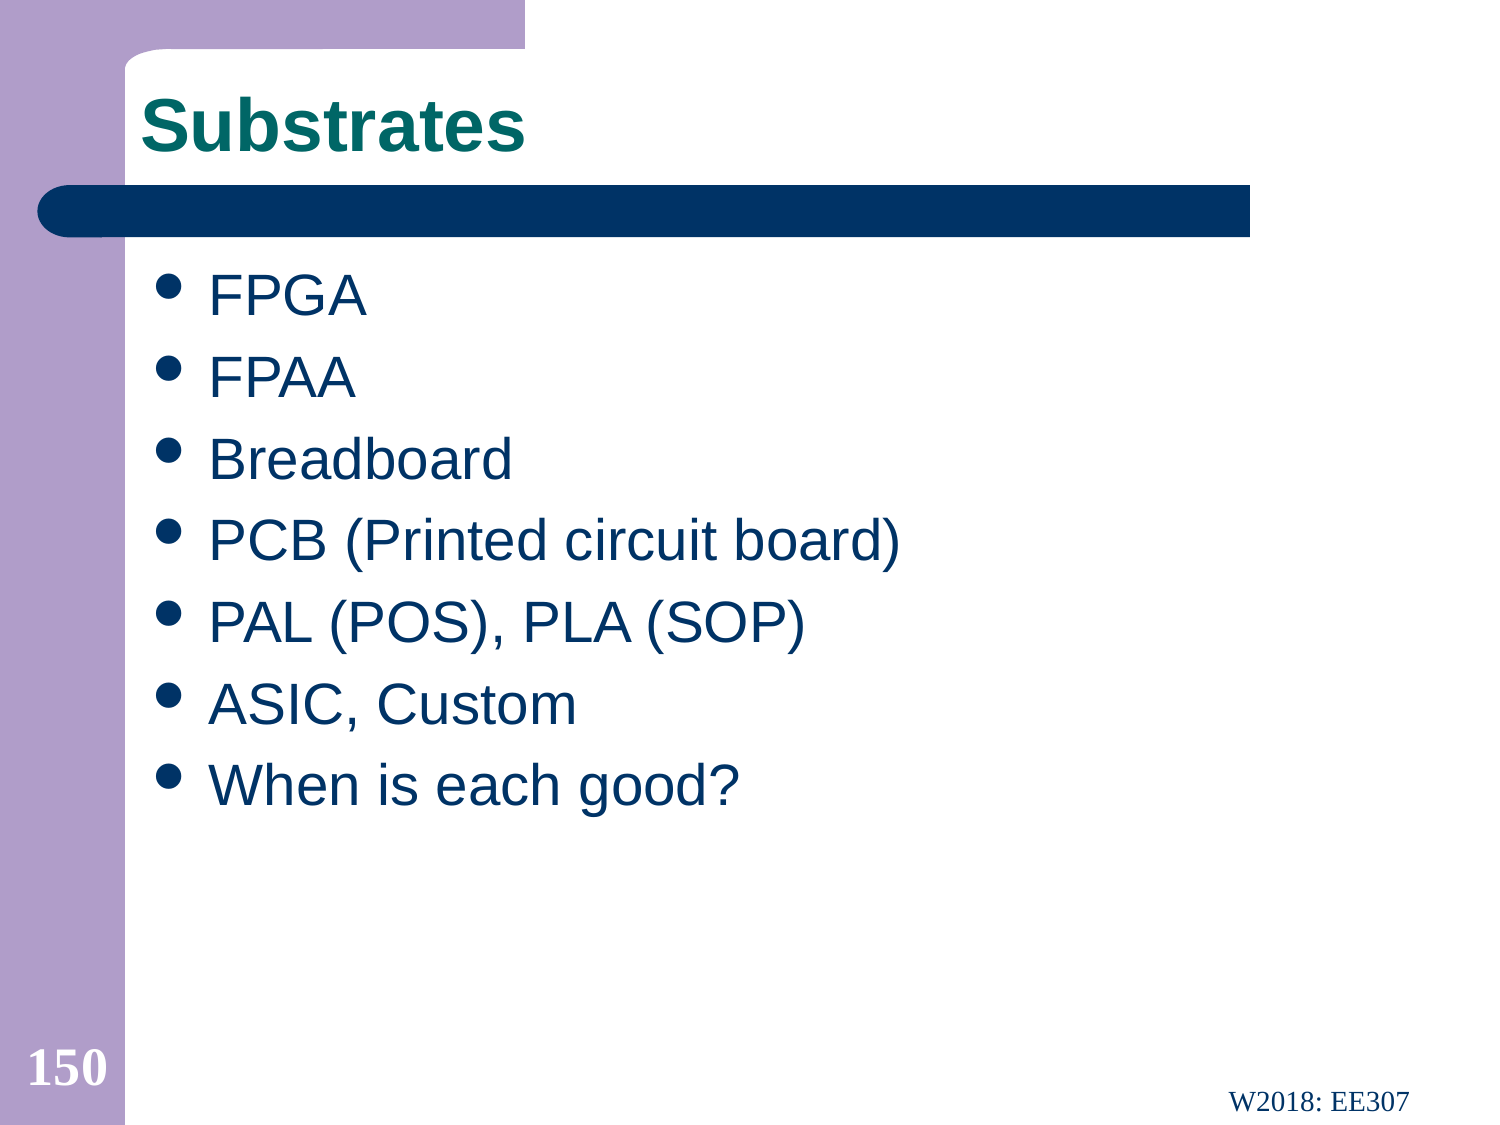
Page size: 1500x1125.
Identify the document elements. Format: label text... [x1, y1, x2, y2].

title Substrates [124, 49, 1426, 176]
list FPGA FPAA Breadboard PCB (Printed circuit board) PAL (POS), PLA (SOP) ASIC, Custom When is each good? [137, 249, 1400, 999]
slide_number 150 [0, 1023, 136, 1105]
footer W2018: EE307 [512, 1074, 1426, 1125]
